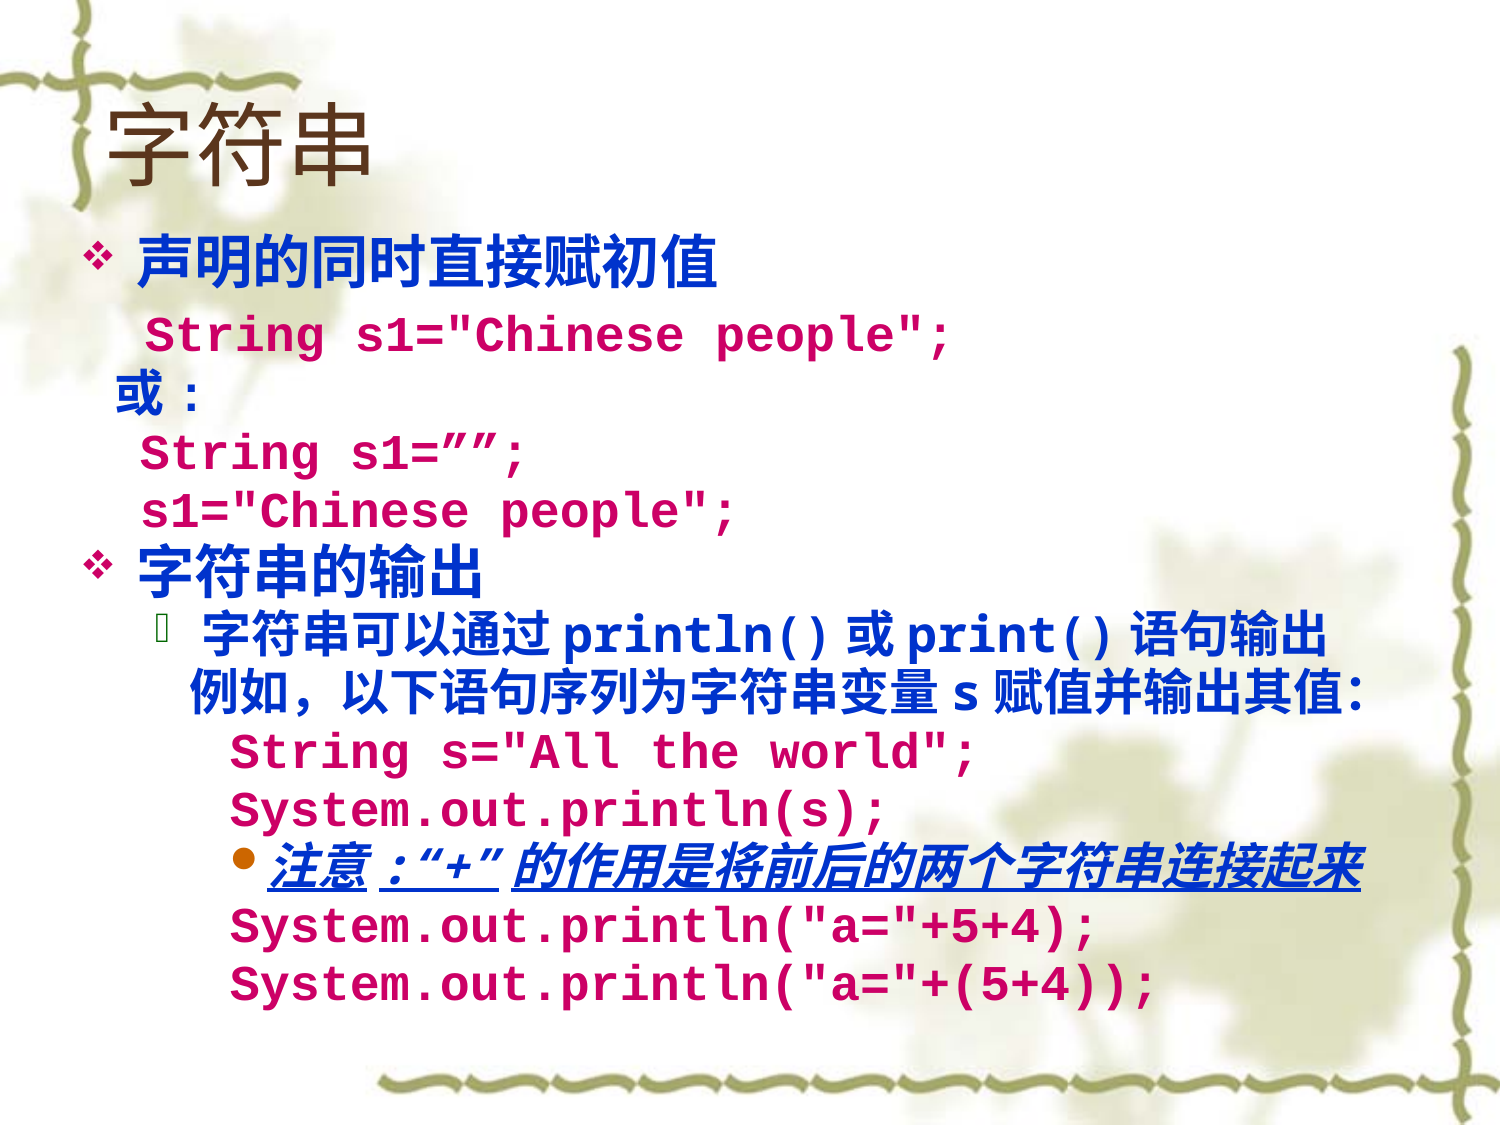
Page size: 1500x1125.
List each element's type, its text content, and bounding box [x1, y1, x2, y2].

picture [0, 0, 1500, 1125]
title 字符串 [88, 66, 751, 221]
list 声明的同时直接赋初值 String s1="Chinese people"; 或: String s1=””; s1="Chinese people"; 字符串的输出 字符串可以通过println()或print()语句输出 例如，以下语句序列为字符串变量s赋值并输出其值： String s="All the world"; System.out.println(s); 注意:“+”的作用是将前后的两个字符串连接起来 System.out.println("a="+5+4); System.out.println("a="+(5+4)); [64, 231, 1467, 1071]
